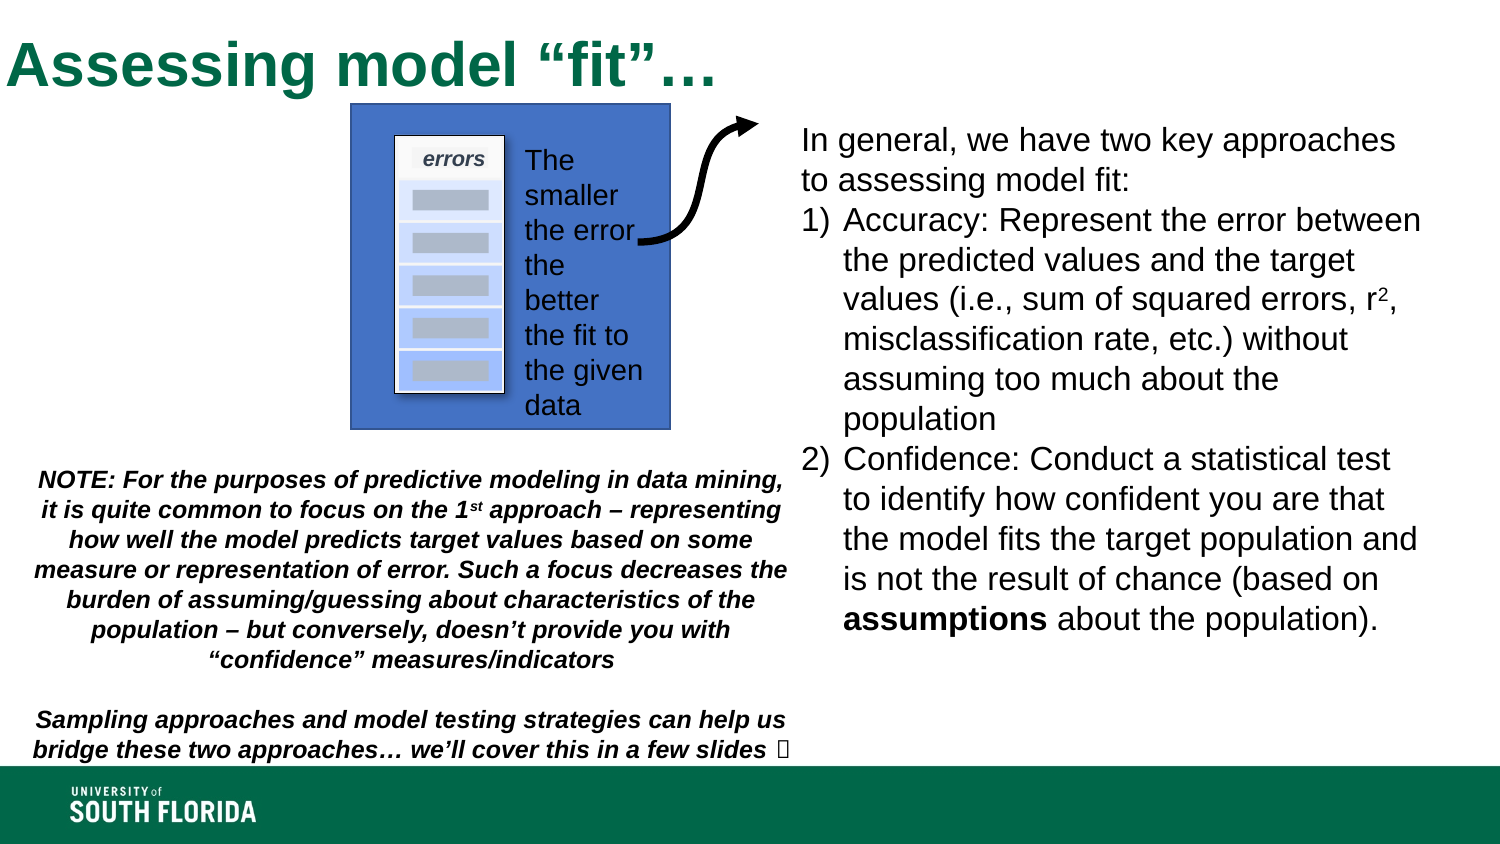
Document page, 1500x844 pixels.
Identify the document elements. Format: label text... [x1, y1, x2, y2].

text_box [637, 123, 759, 243]
text_box [350, 103, 671, 430]
picture [0, 0, 1500, 844]
text_box In general, we have two key approaches to assessing model fit: Accuracy: Represent the error between the predicted values and the target values (i.e., sum of squared errors, r2, misclassification rate, etc.) without assuming too much about the population Confidence: Conduct a statistical test to identify how confident you are that the model fits the target population and is not the result of chance (based on assumptions about the population). [786, 110, 1443, 645]
text_box NOTE: For the purposes of predictive modeling in data mining, it is quite common to focus on the 1st approach – representing how well the model predicts target values based on some measure or representation of error. Such a focus decreases the burden of assuming/guessing about characteristics of the population – but conversely, doesn’t provide you with “confidence” measures/indicators Sampling approaches and model testing strategies can help us bridge these two approaches… we’ll cover this in a few slides  [17, 456, 807, 771]
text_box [394, 134, 505, 394]
title Assessing model “fit”… [0, 0, 1285, 148]
text_box The smaller the error the better the fit to the given data [509, 133, 660, 429]
